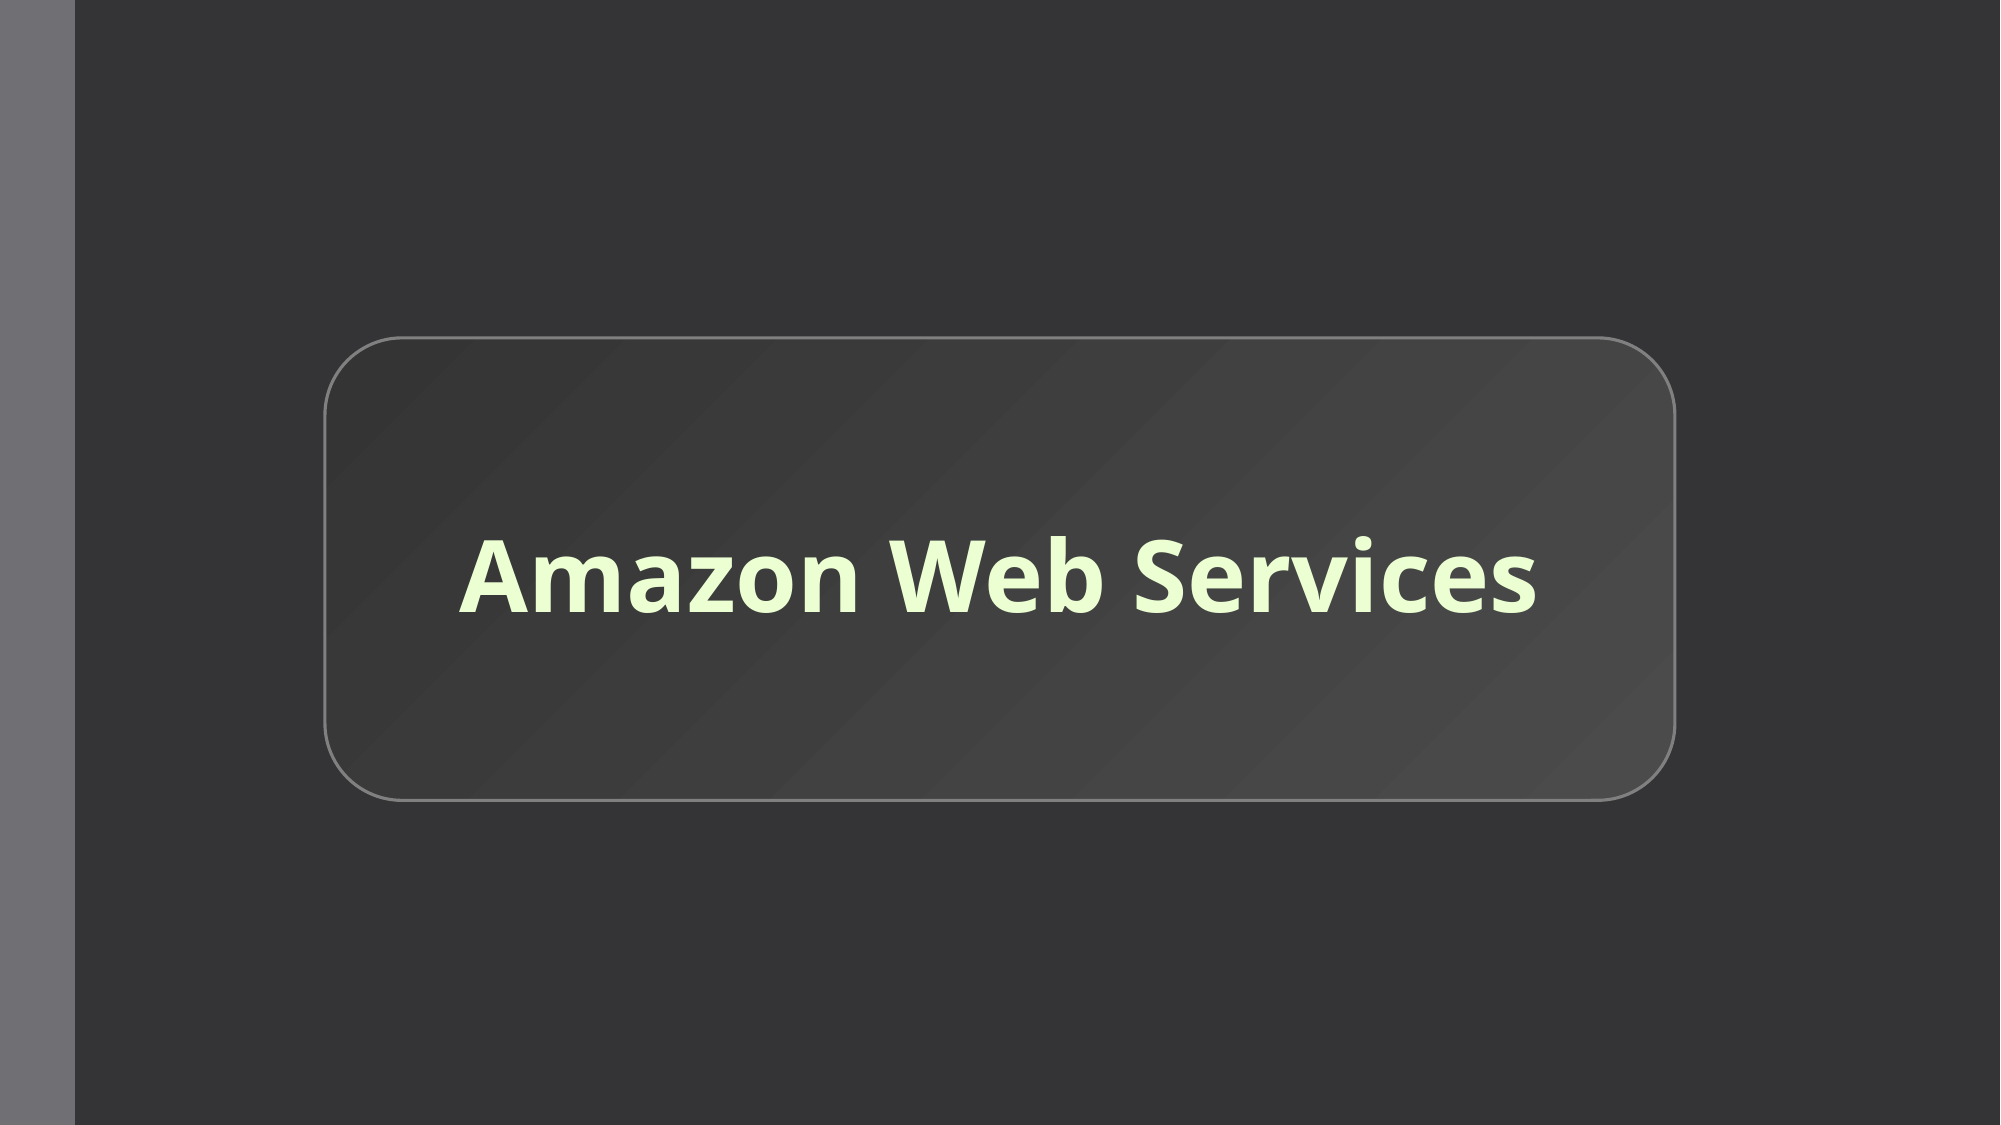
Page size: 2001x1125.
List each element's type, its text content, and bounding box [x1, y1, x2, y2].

text_box Amazon Web Services [324, 337, 1676, 802]
